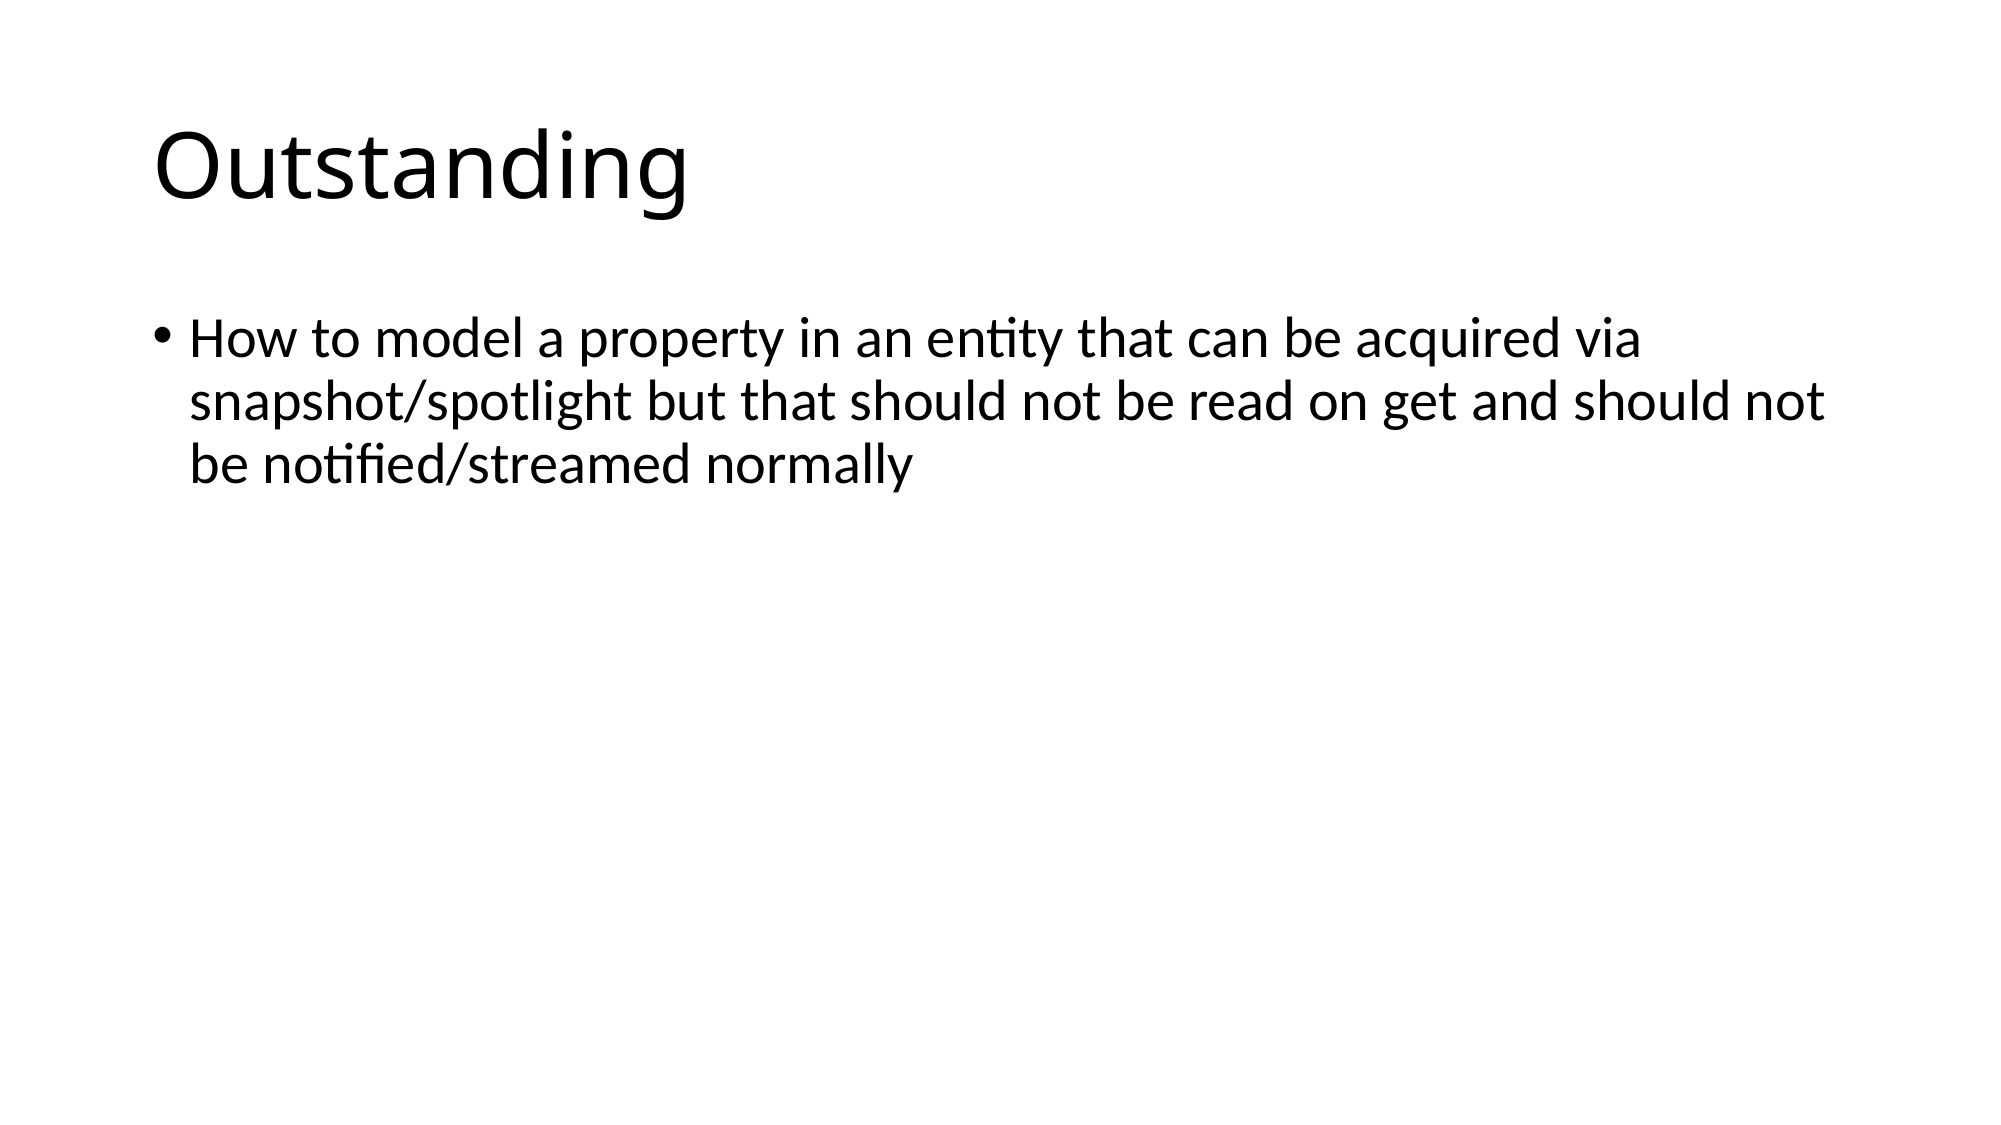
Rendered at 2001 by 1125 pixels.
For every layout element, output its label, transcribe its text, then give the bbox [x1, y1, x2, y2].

title Outstanding [137, 59, 1863, 278]
list How to model a property in an entity that can be acquired via snapshot/spotlight but that should not be read on get and should not be notified/streamed normally [137, 299, 1863, 1014]
